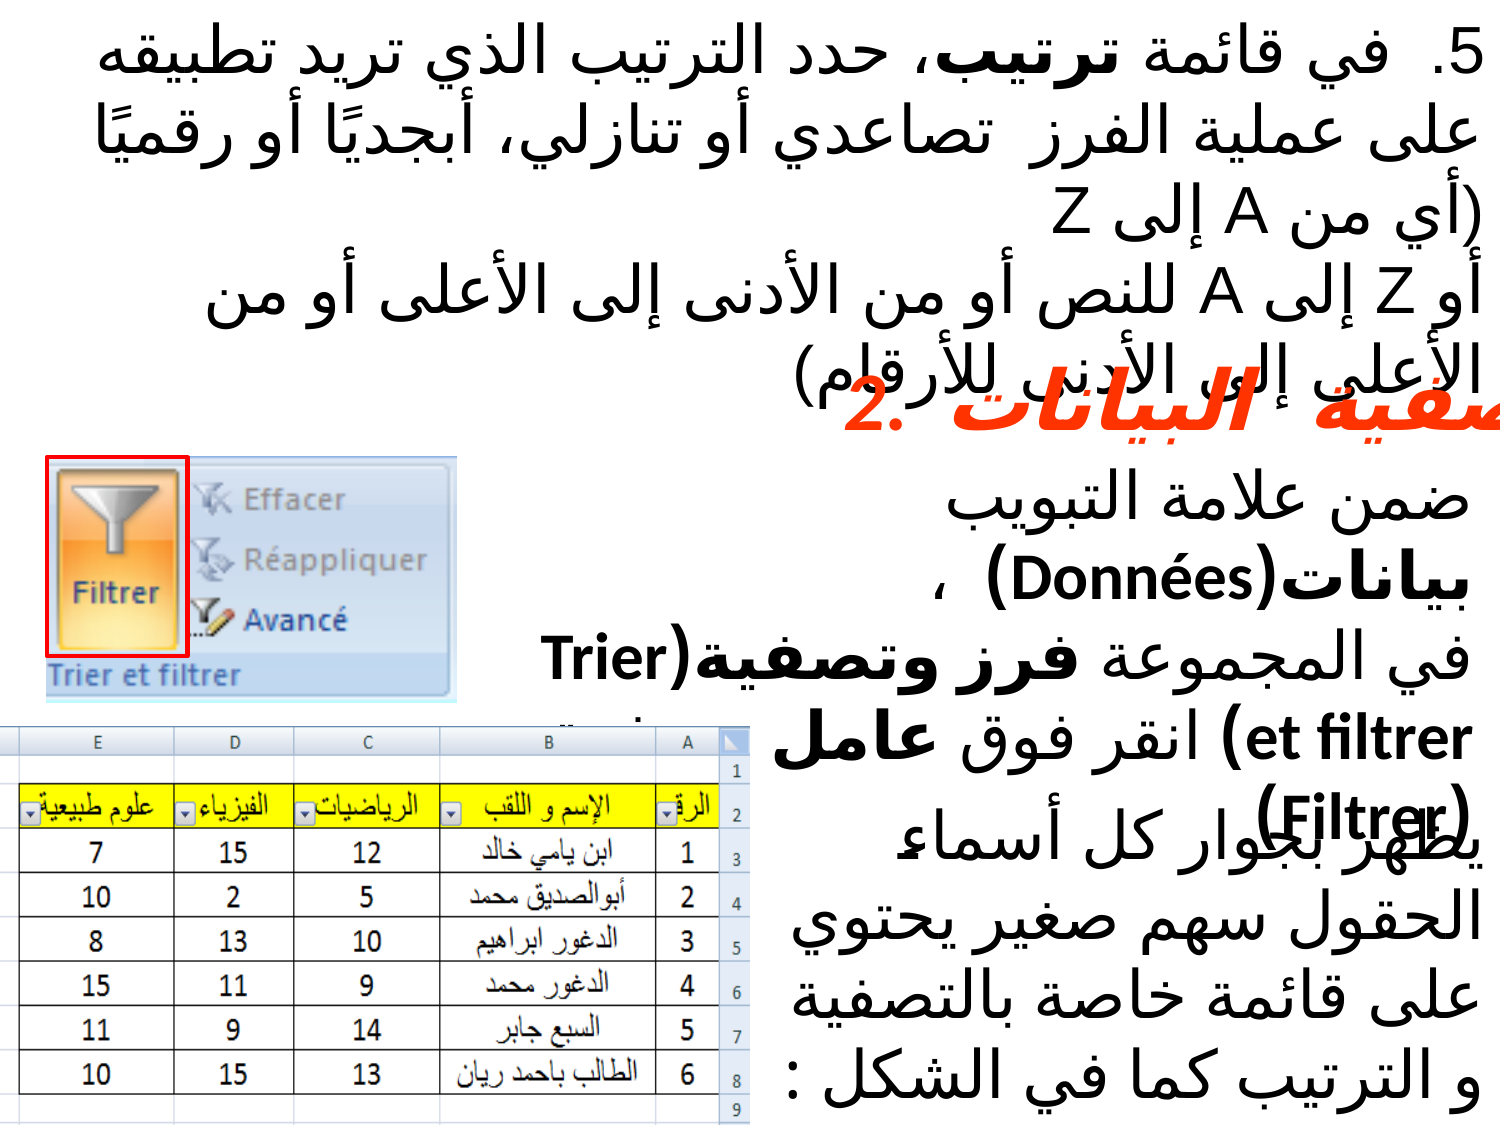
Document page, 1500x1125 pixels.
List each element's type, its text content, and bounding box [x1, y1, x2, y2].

picture [46, 456, 458, 704]
text_box ضمن علامة التبويب بيانات(Données) ، في المجموعة فرز وتصفية(Trier et filtrer) انقر فوق عامل تصفية.(Filtrer) [457, 445, 1489, 785]
text_box يظهر بجوار كل أسماء الحقول سهم صغير يحتوي على قائمة خاصة بالتصفية و الترتيب كما في الشكل : [754, 785, 1500, 1120]
text_box 2. تصفية البيانات [829, 339, 1500, 455]
picture [0, 726, 751, 1125]
text_box في قائمة ترتيب، حدد الترتيب الذي تريد تطبيقه على عملية الفرز تصاعدي أو تنازلي، أبجديًا أو رقميًا (أي من A إلى Z أو Z إلى A للنص أو من الأدنى إلى الأعلى أو من الأعلى إلى الأدنى للأرقام) [0, 0, 1500, 415]
